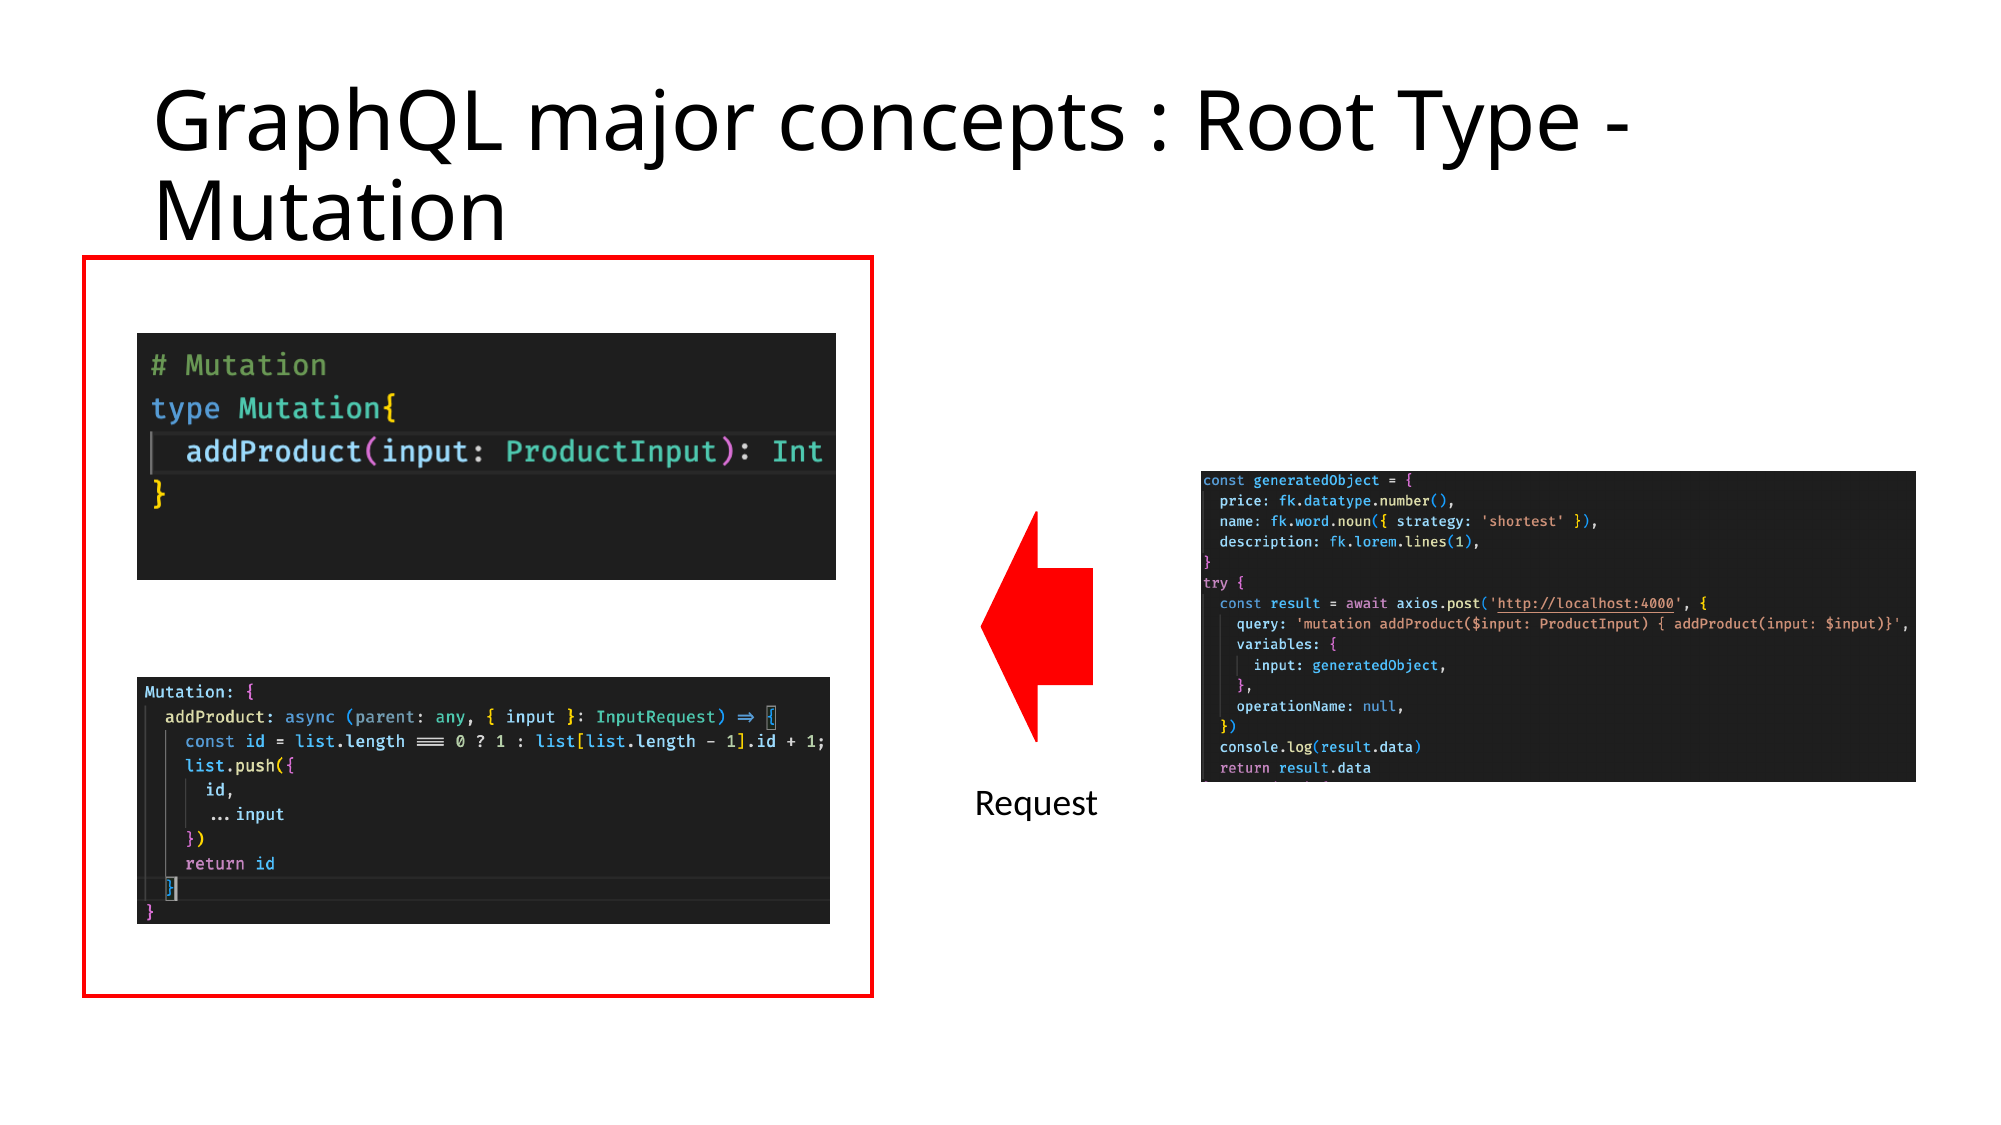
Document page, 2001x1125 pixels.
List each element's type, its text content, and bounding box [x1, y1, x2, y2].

text_box Request [960, 770, 1114, 831]
title GraphQL major concepts : Root Type - Mutation [137, 59, 1863, 278]
picture [137, 333, 836, 580]
picture [1201, 471, 1916, 782]
text_box [83, 256, 873, 997]
text_box [980, 511, 1093, 743]
picture [137, 677, 830, 924]
